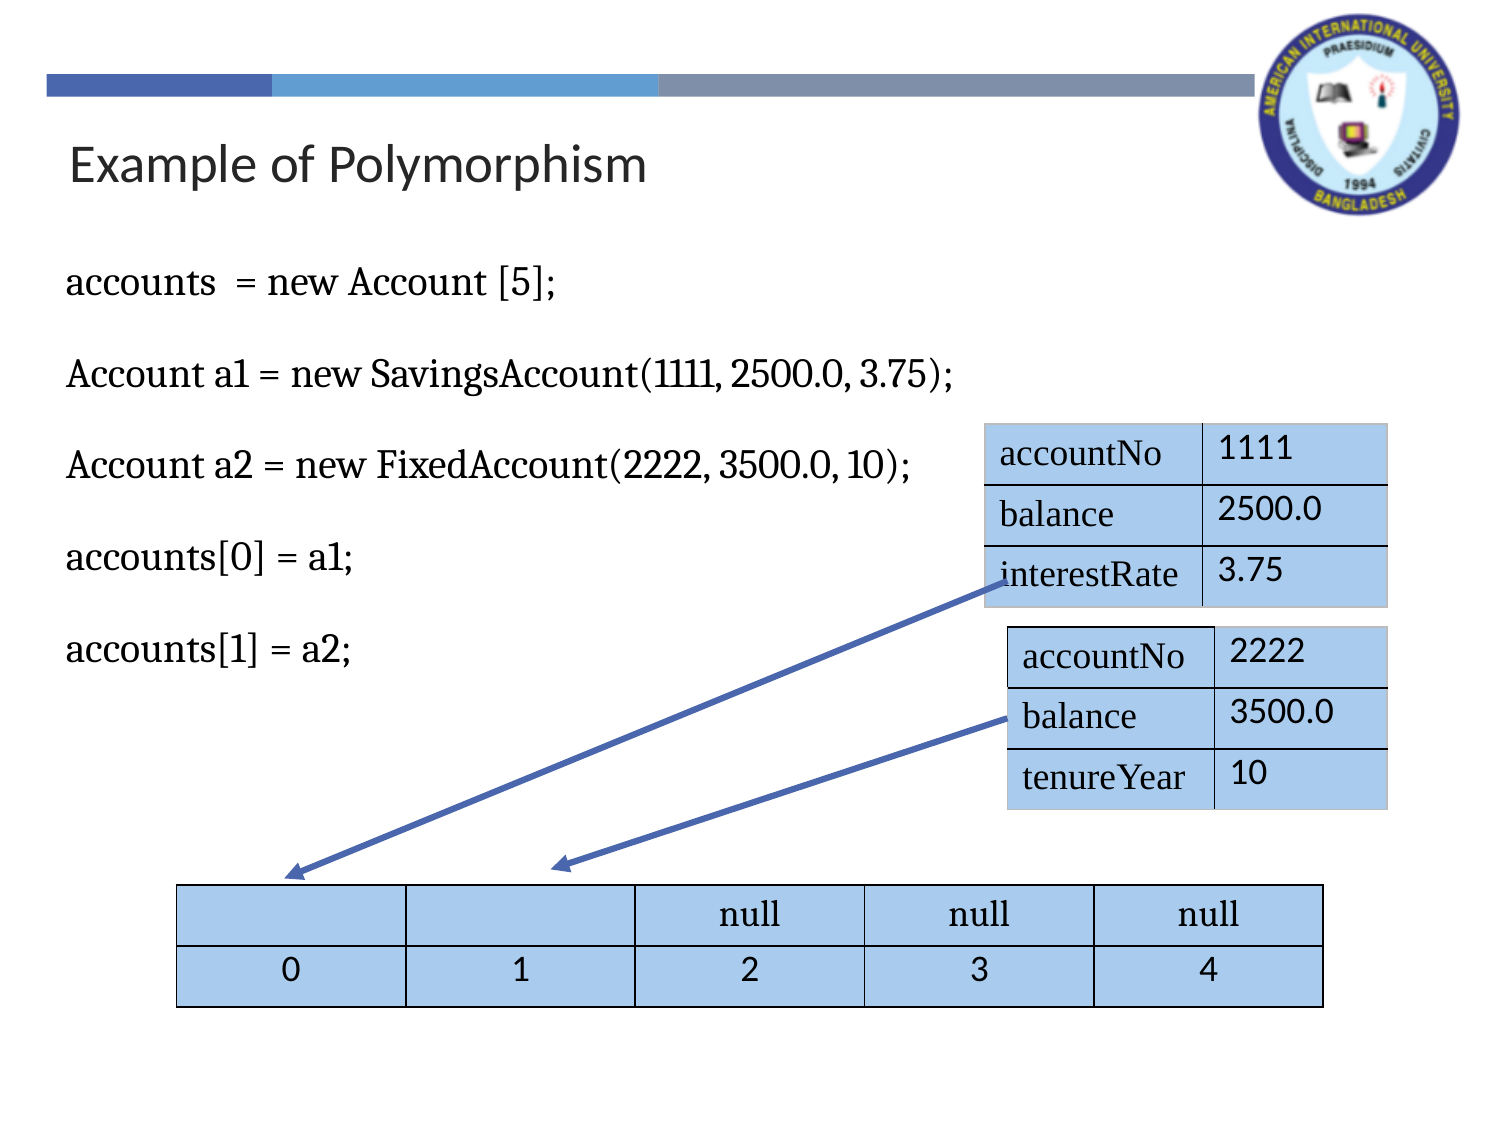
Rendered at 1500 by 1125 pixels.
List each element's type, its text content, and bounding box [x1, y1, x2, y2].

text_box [283, 580, 1008, 879]
table_cell 10 [1215, 750, 1386, 809]
table_cell tenureYear [1013, 750, 1214, 809]
text_box Example of Polymorphism [55, 119, 437, 201]
table_header 2222 [1215, 628, 1386, 687]
picture [1254, 9, 1465, 102]
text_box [550, 717, 1008, 870]
table_cell 3.75 [1267, 547, 1386, 606]
table_header [407, 893, 634, 945]
table_header accountNo [1012, 628, 1214, 687]
table_header null [1095, 886, 1322, 945]
text_box [437, 102, 1500, 313]
table_cell 2 [636, 947, 864, 1006]
table_header [177, 886, 405, 945]
table_cell 3 [865, 947, 1093, 1006]
table_cell 3500.0 [1215, 689, 1386, 748]
table_cell 2500.0 [1267, 486, 1386, 545]
text_box accounts = new Account [5]; Account a1 = new SavingsAccount(1111, 2500.0, 3.75); Account a2 = new FixedAccount(2222, 3500.0, 10); accounts[0] = a1; accounts[1] = a2; [51, 246, 1267, 867]
table_header null [865, 886, 1093, 945]
table_header null [636, 893, 864, 945]
table_cell 4 [1095, 947, 1322, 1006]
table_cell 0 [177, 947, 405, 1006]
table_cell balance [1012, 689, 1214, 748]
table_cell 1 [407, 947, 634, 1006]
table_header 1111 [1267, 425, 1386, 484]
